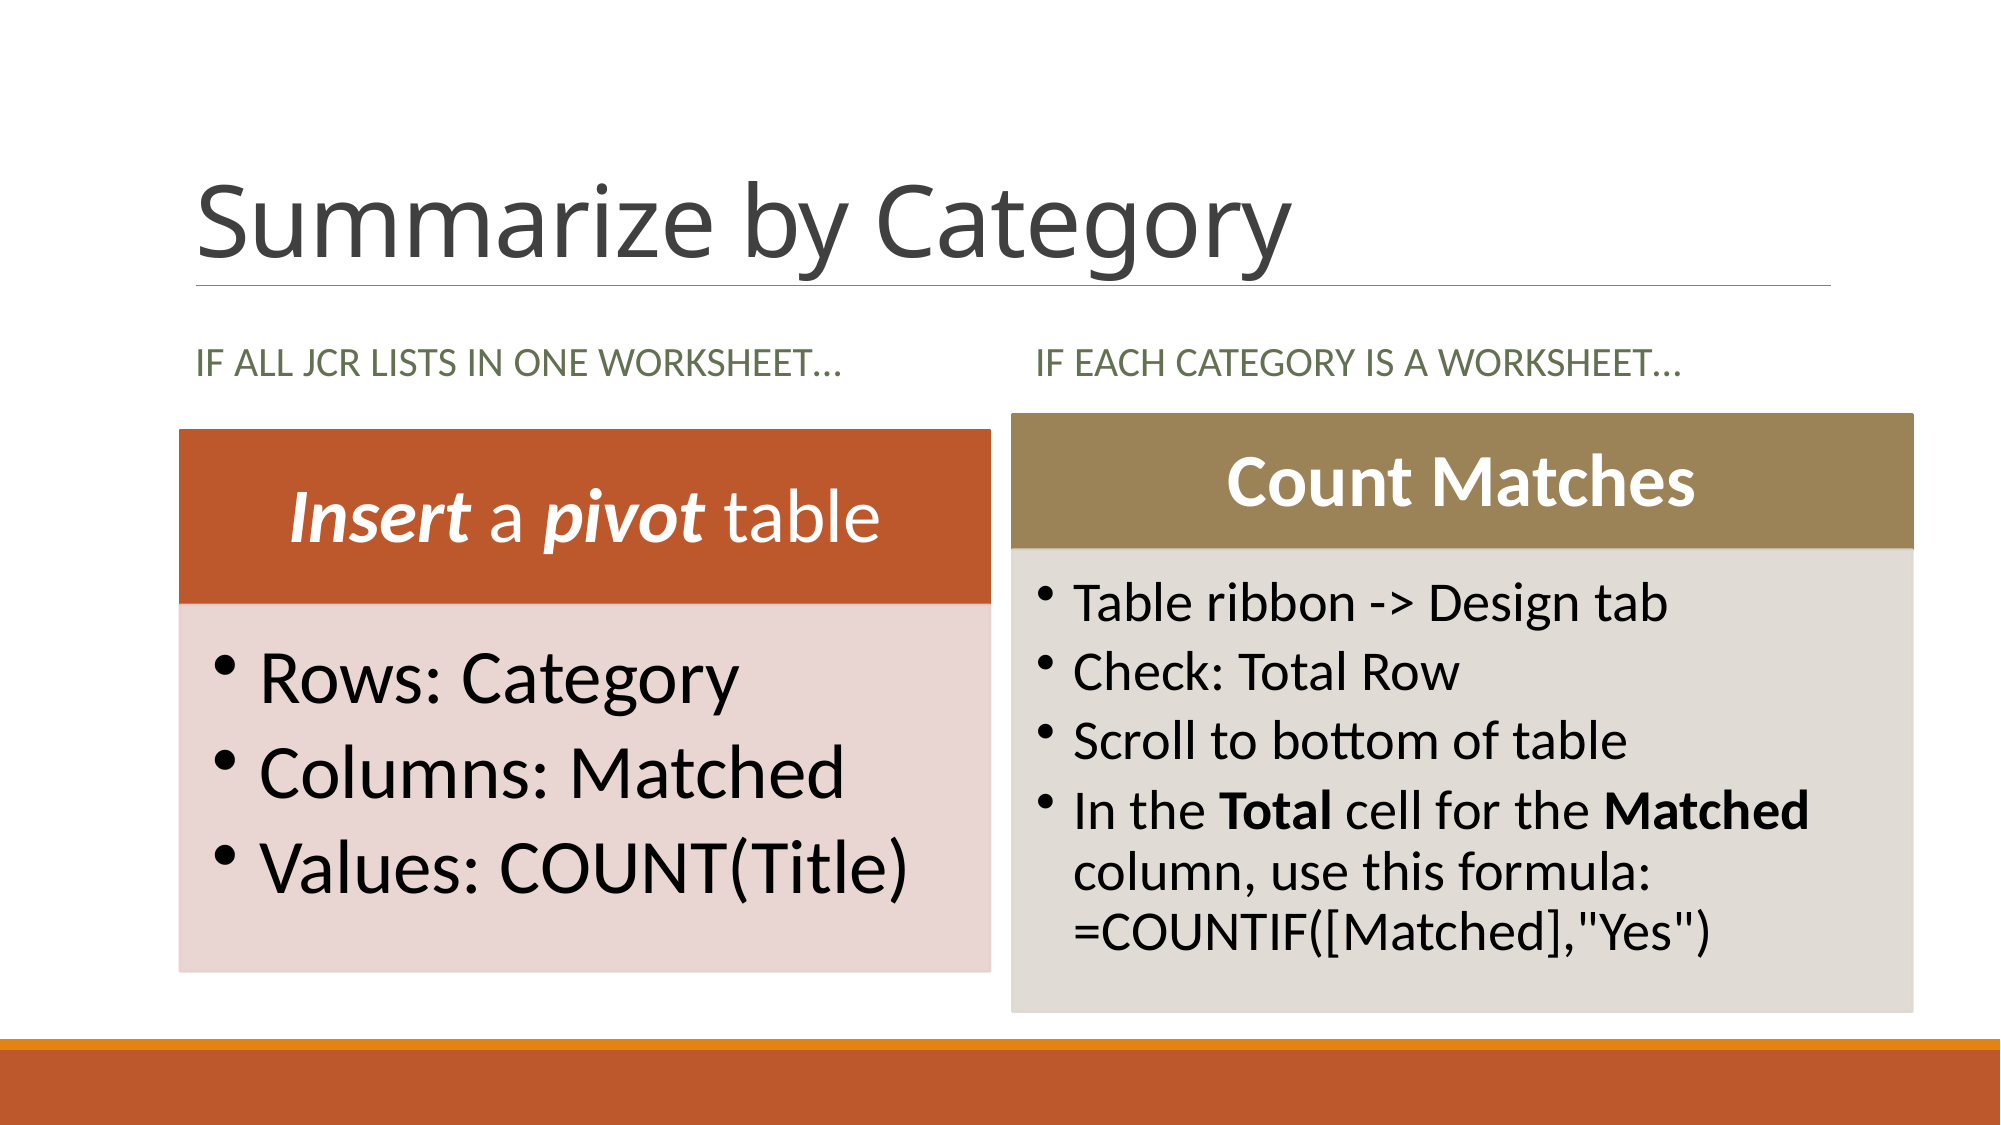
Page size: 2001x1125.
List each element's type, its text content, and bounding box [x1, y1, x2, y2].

list If each category is a worksheet… [1020, 302, 1830, 407]
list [1011, 410, 1913, 1016]
list If all JCR lists in one worksheet… [180, 302, 990, 422]
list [179, 423, 991, 979]
title Summarize by Category [180, 47, 1830, 285]
